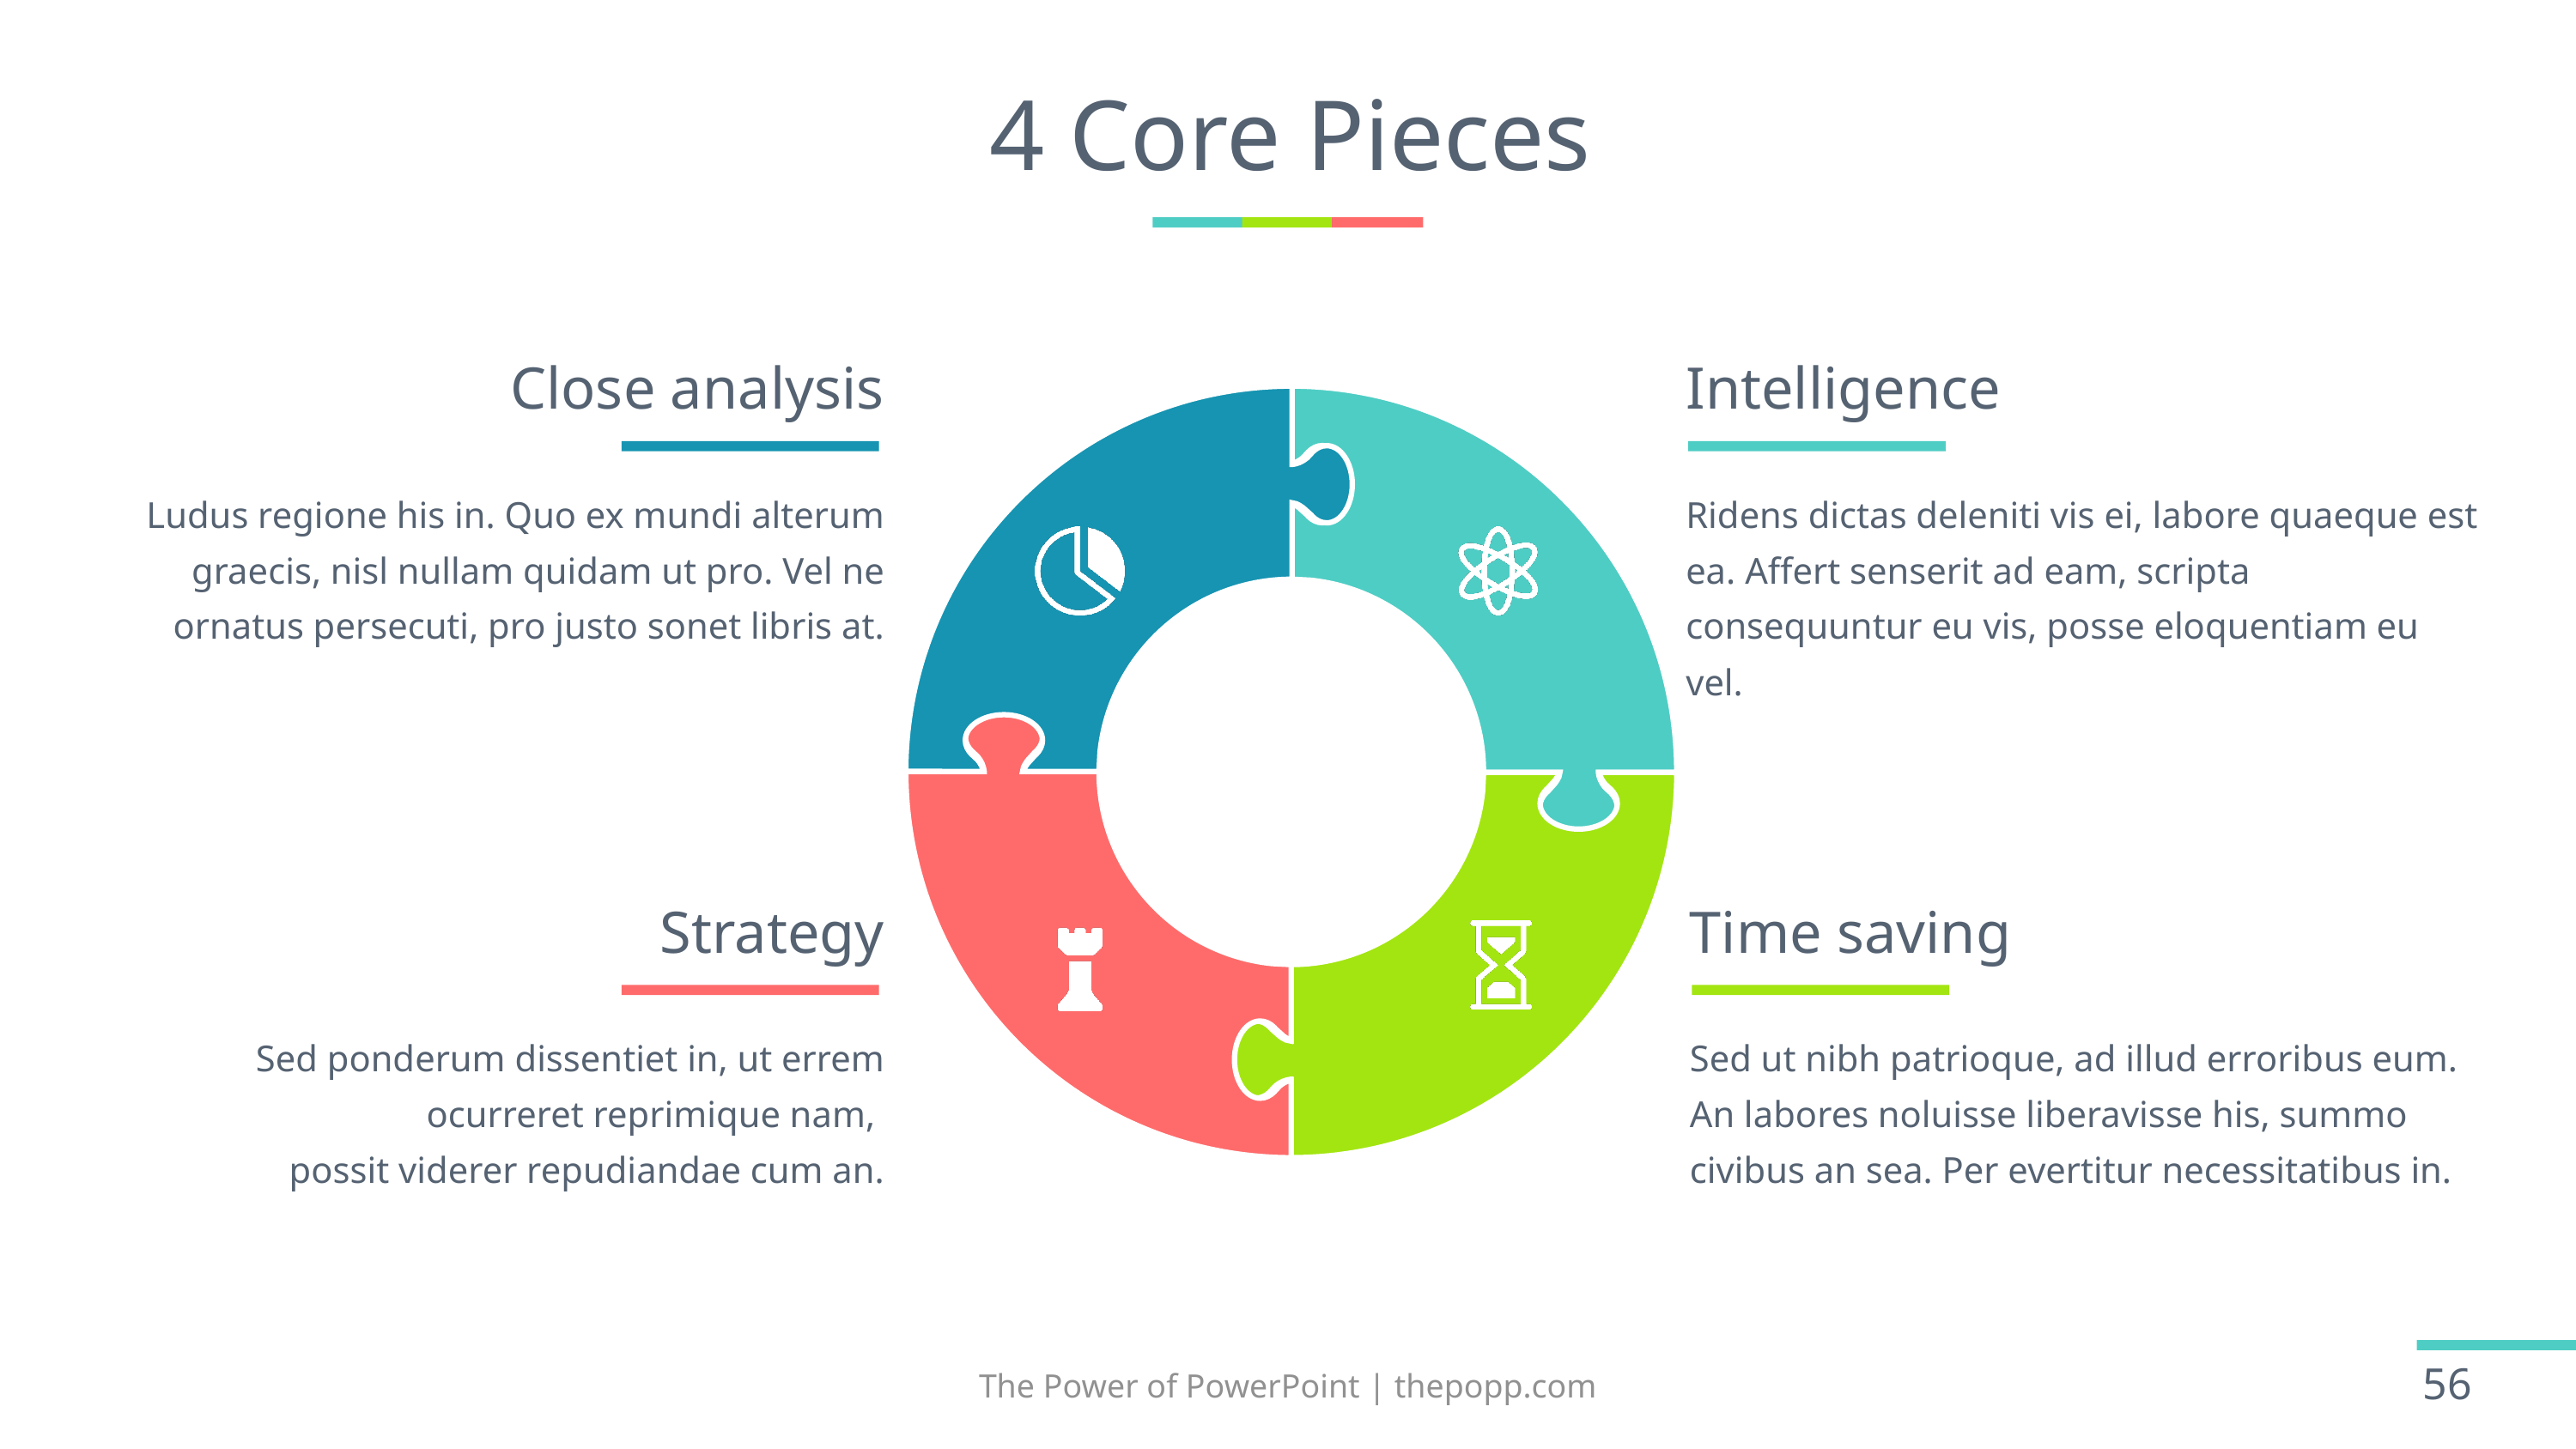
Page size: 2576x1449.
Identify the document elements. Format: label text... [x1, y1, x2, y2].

list Close analysis [76, 333, 898, 439]
picture [1035, 922, 1125, 1011]
list Time saving [1676, 877, 2498, 983]
list Ridens dictas deleniti vis ei, labore quaeque est ea. Affert senserit ad eam, scripta consequuntur eu vis, posse eloquentiam eu vel. [1673, 472, 2494, 678]
list Strategy [76, 877, 898, 983]
list Sed ponderum dissentiet in, ut errem ocurreret reprimique nam, possit viderer repudiandae cum an. [76, 1016, 898, 1222]
slide_number 56 [2409, 1351, 2576, 1421]
title 4 Core Pieces [69, 49, 2512, 230]
footer The Power of PowerPoint | thepopp.com [853, 1349, 1723, 1427]
list Intelligence [1673, 333, 2494, 439]
picture [1453, 526, 1543, 615]
picture [1035, 526, 1125, 615]
list Sed ut nibh patrioque, ad illud erroribus eum. An labores noluisse liberavisse his, summo civibus an sea. Per evertitur necessitatibus in. [1676, 1016, 2498, 1222]
list Ludus regione his in. Quo ex mundi alterum graecis, nisl nullam quidam ut pro. Vel ne ornatus persecuti, pro justo sonet libris at. [76, 472, 898, 678]
picture [1453, 920, 1543, 1009]
